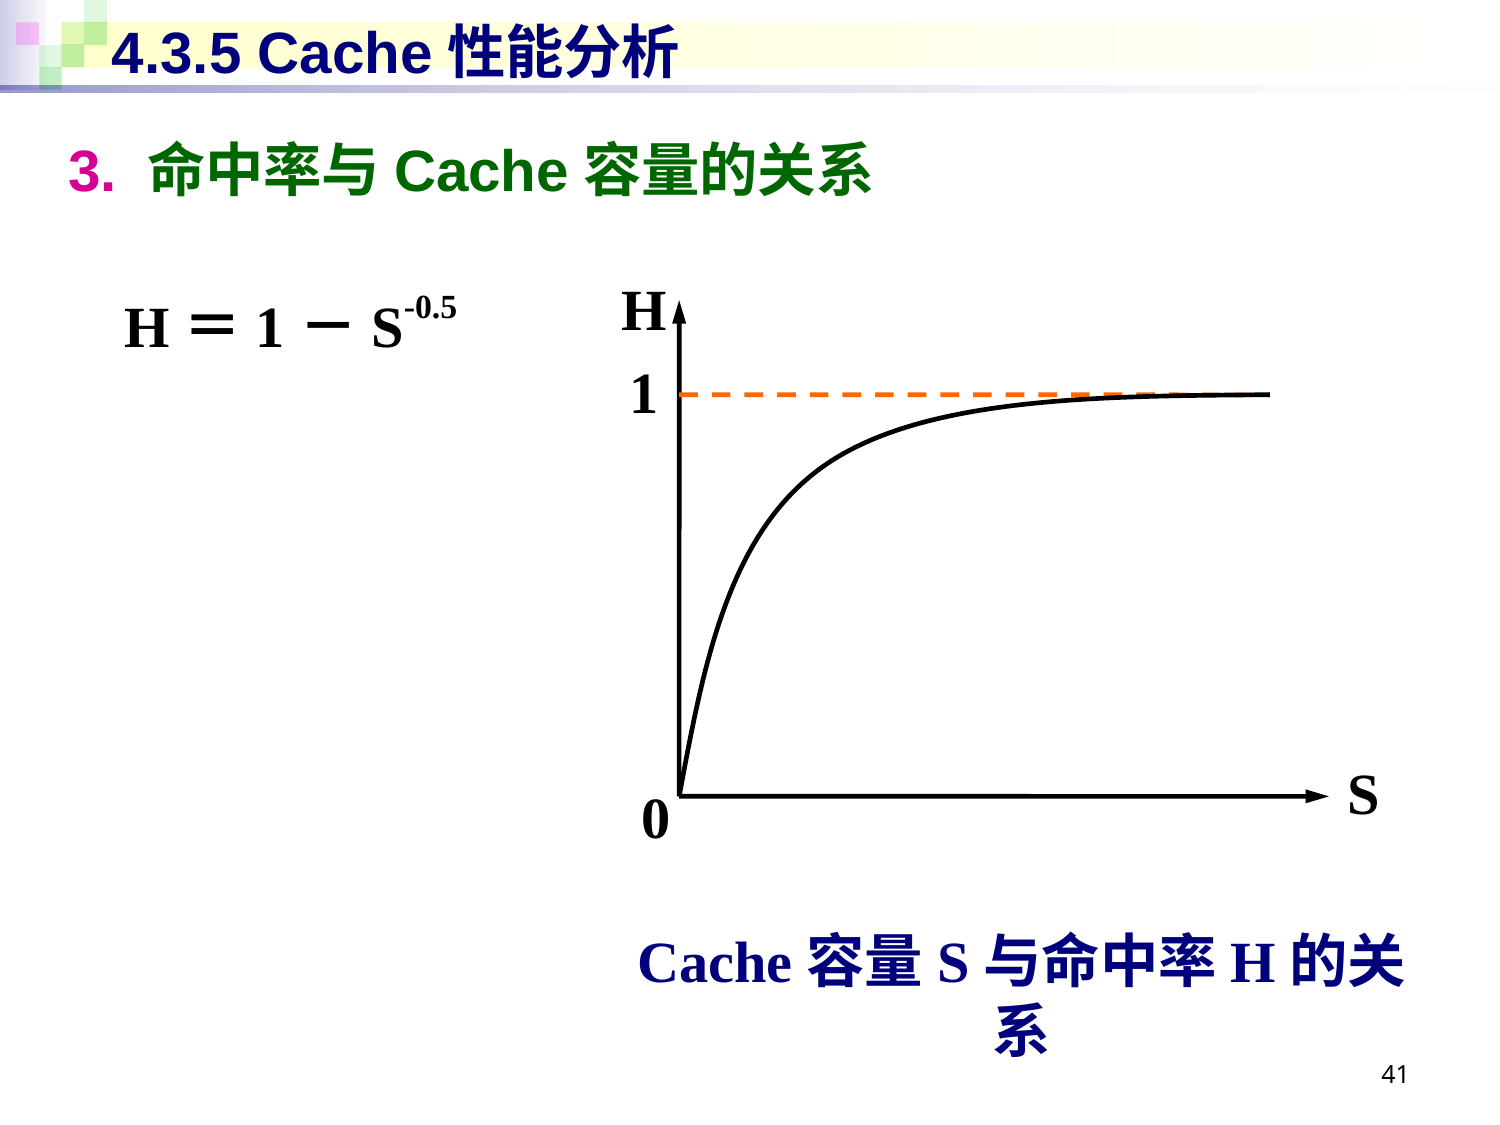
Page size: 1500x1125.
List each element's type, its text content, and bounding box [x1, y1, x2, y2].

title 4.3.5 Cache性能分析 [96, 6, 1448, 94]
text_box 1 [596, 347, 692, 433]
text_box S [1316, 748, 1412, 834]
text_box [683, 394, 1270, 781]
text_box [703, 790, 1316, 803]
text_box 0 [608, 772, 703, 858]
list 3. 命中率与Cache容量的关系 H＝1－S-0.5 [52, 125, 1471, 1048]
text_box H [596, 264, 692, 347]
slide_number 41 [1074, 1072, 1426, 1101]
text_box Cache容量S与命中率H的关系 [608, 916, 1436, 1072]
